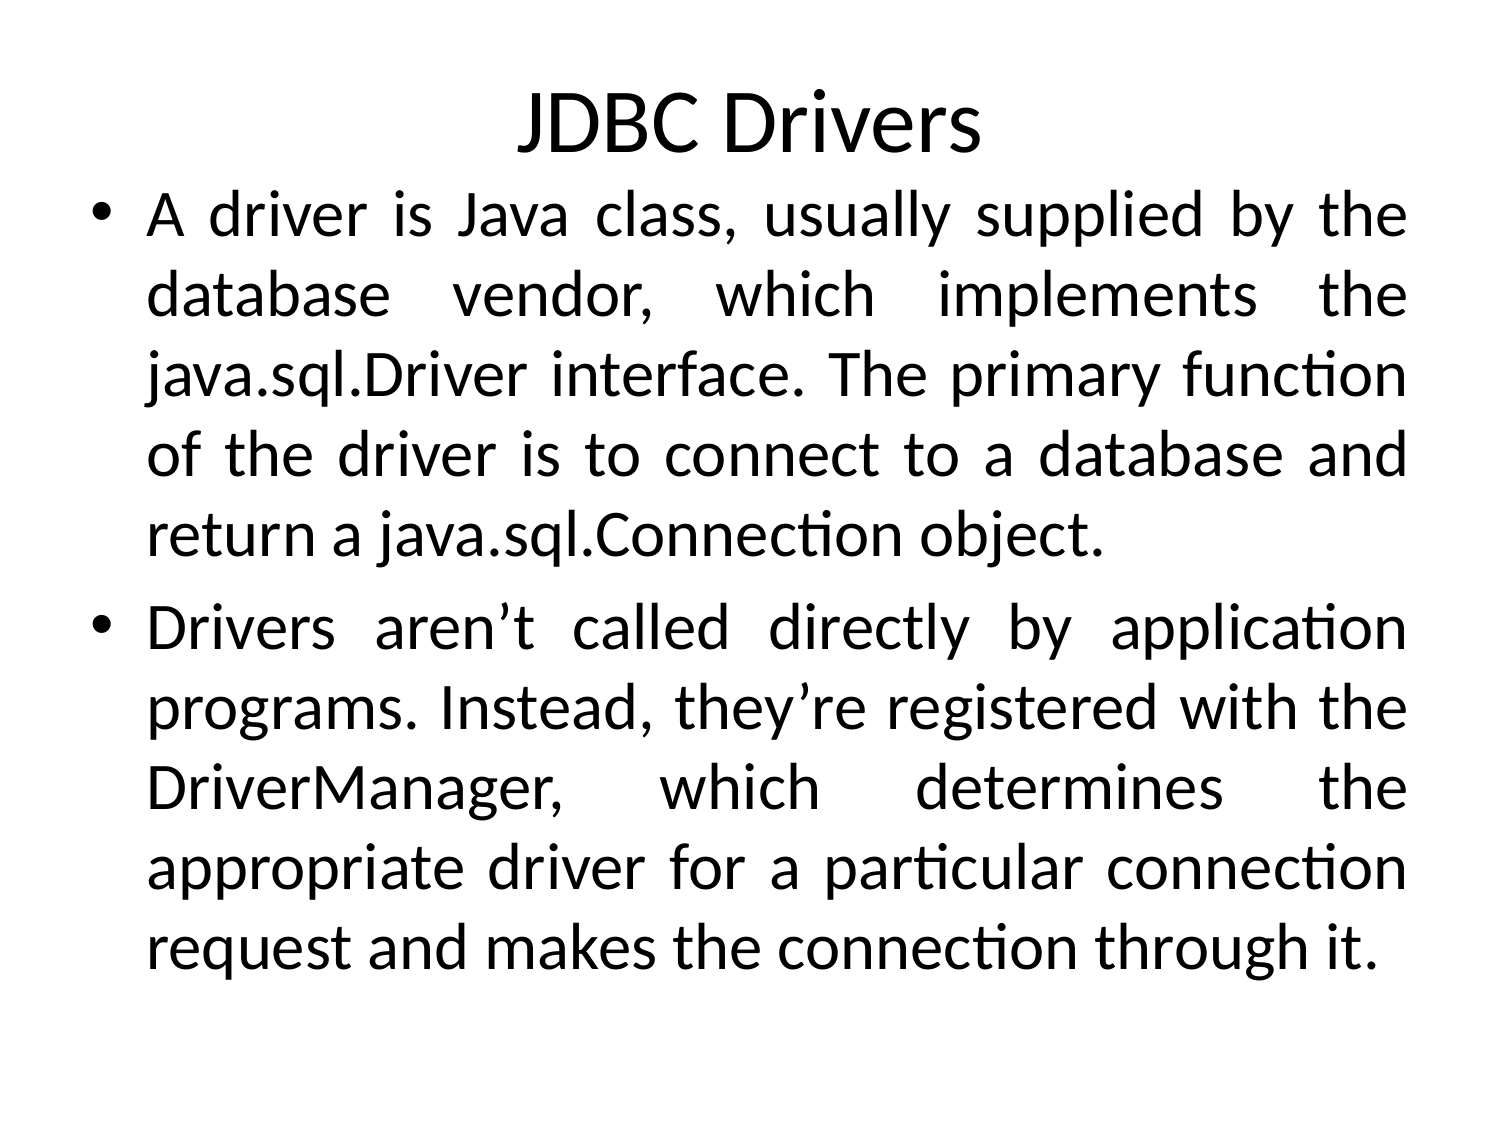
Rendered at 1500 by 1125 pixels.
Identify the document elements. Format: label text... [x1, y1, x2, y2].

list A driver is Java class, usually supplied by the database vendor, which implements the java.sql.Driver interface. The primary function of the driver is to connect to a database and return a java.sql.Connection object. Drivers aren’t called directly by application programs. Instead, they’re registered with the DriverManager, which determines the appropriate driver for a particular connection request and makes the connection through it. [75, 162, 1425, 1005]
title JDBC Drivers [75, 45, 1425, 162]
